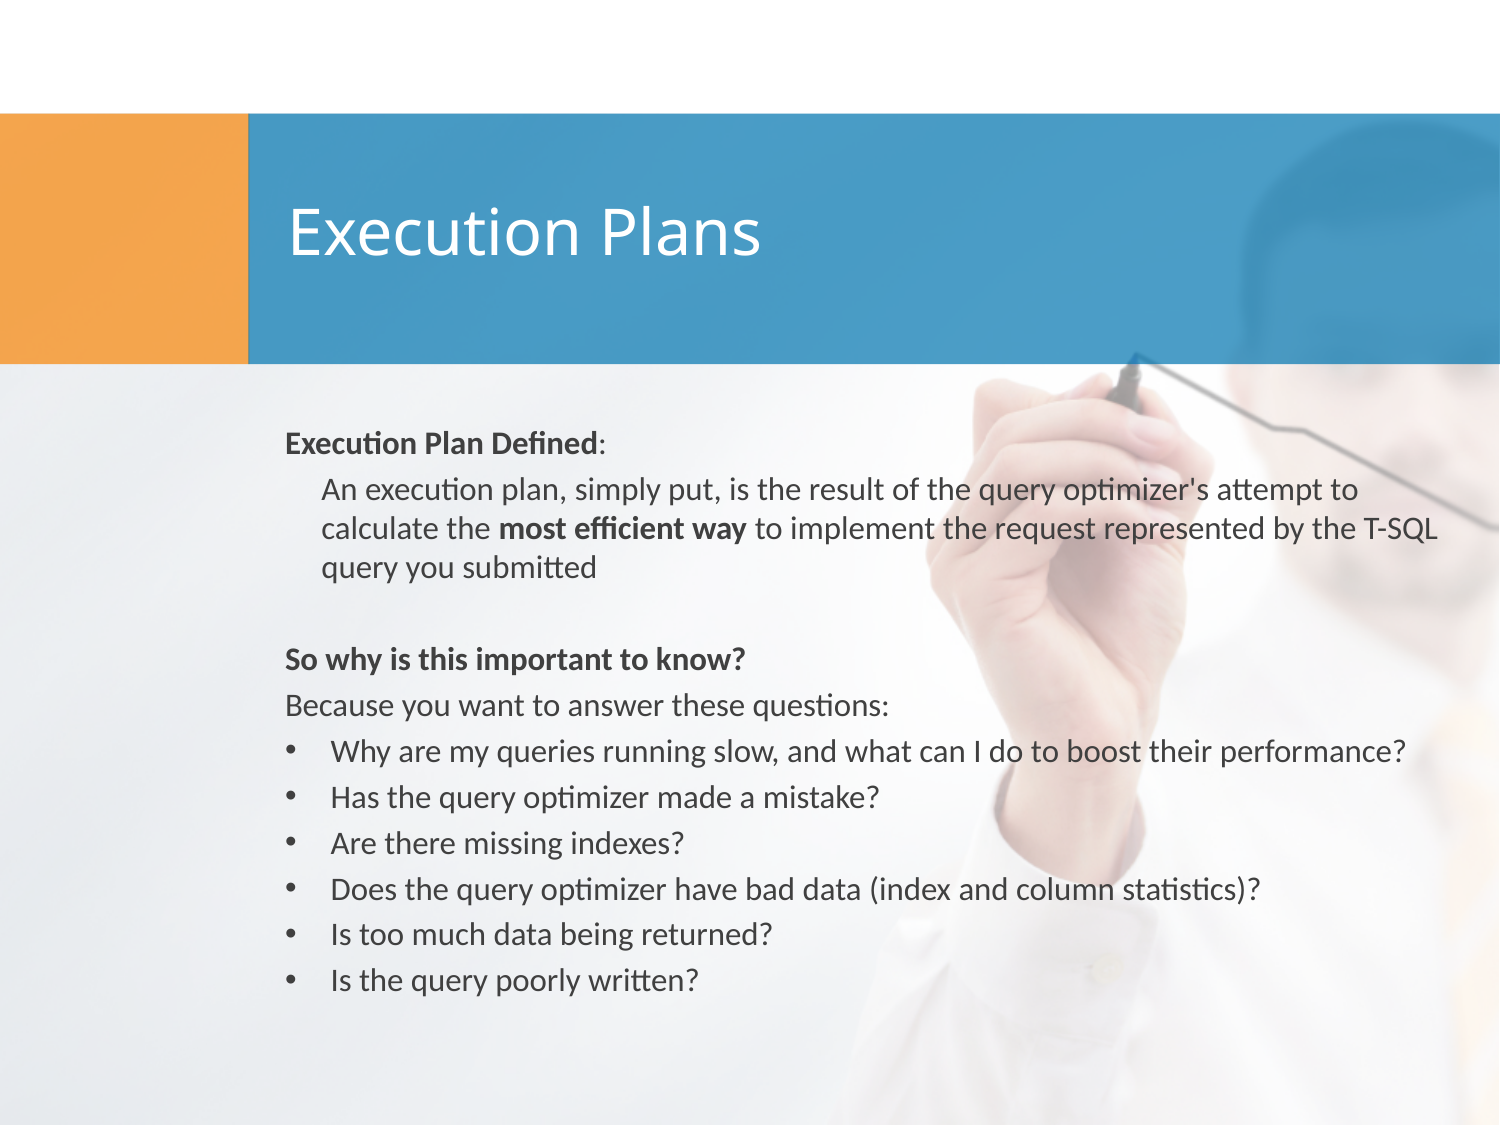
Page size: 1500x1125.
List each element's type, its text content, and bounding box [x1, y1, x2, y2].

title Execution Plans [272, 183, 1471, 277]
list Execution Plan Defined: An execution plan, simply put, is the result of the query optimizer's attempt to calculate the most efficient way to imple­ment the request represented by the T-SQL query you sub­mitted So why is this important to know? Because you want to answer these questions: Why are my queries running slow, and what can I do to boost their performance? Has the query optimizer made a mistake? Are there missing indexes? Does the query optimizer have bad data (index and column statistics)? Is too much data being returned? Is the query poorly written? [269, 413, 1463, 1007]
